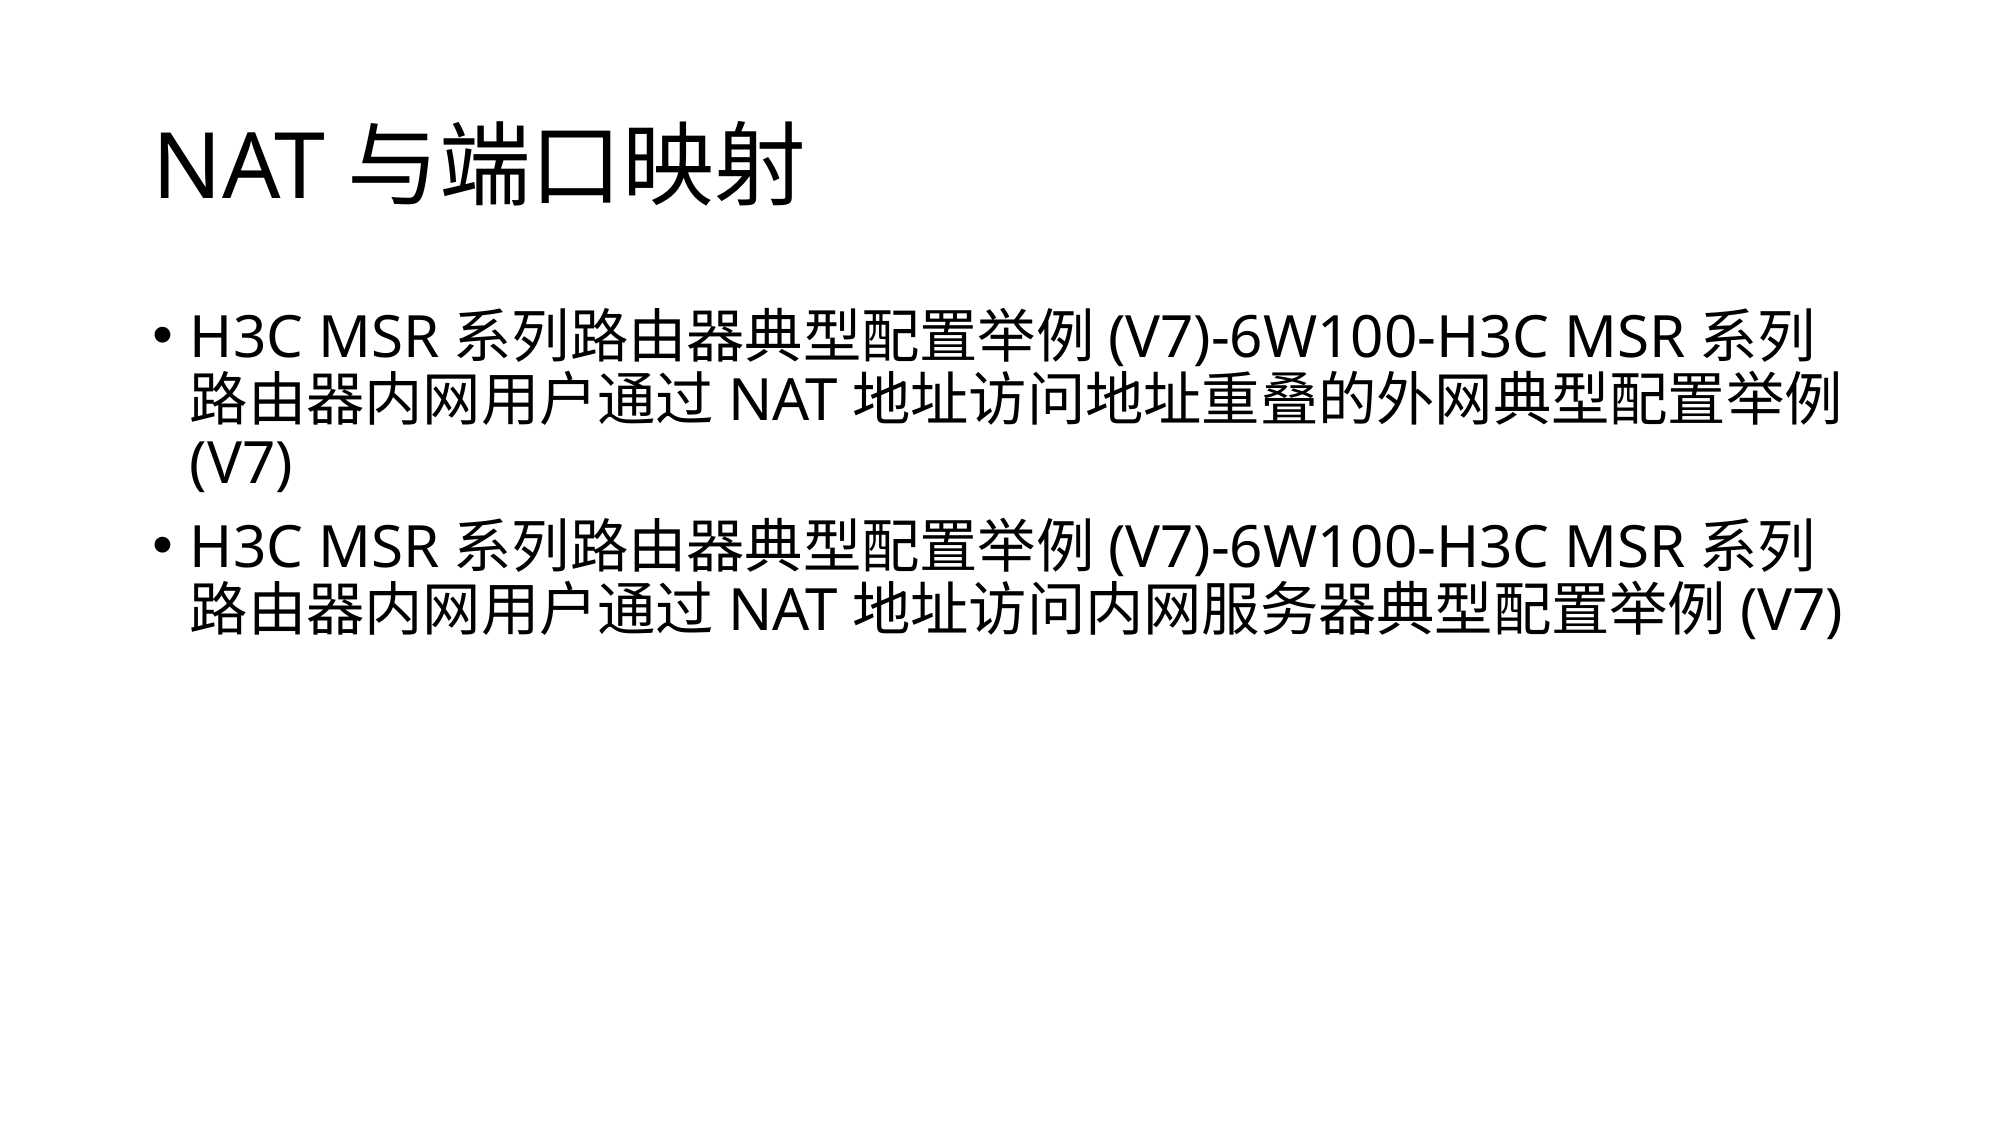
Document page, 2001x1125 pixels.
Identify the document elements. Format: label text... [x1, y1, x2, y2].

title NAT与端口映射 [137, 59, 1863, 278]
list H3C MSR系列路由器典型配置举例(V7)-6W100-H3C MSR系列路由器内网用户通过NAT地址访问地址重叠的外网典型配置举例(V7) H3C MSR系列路由器典型配置举例(V7)-6W100-H3C MSR系列路由器内网用户通过NAT地址访问内网服务器典型配置举例(V7) [137, 299, 1863, 1014]
